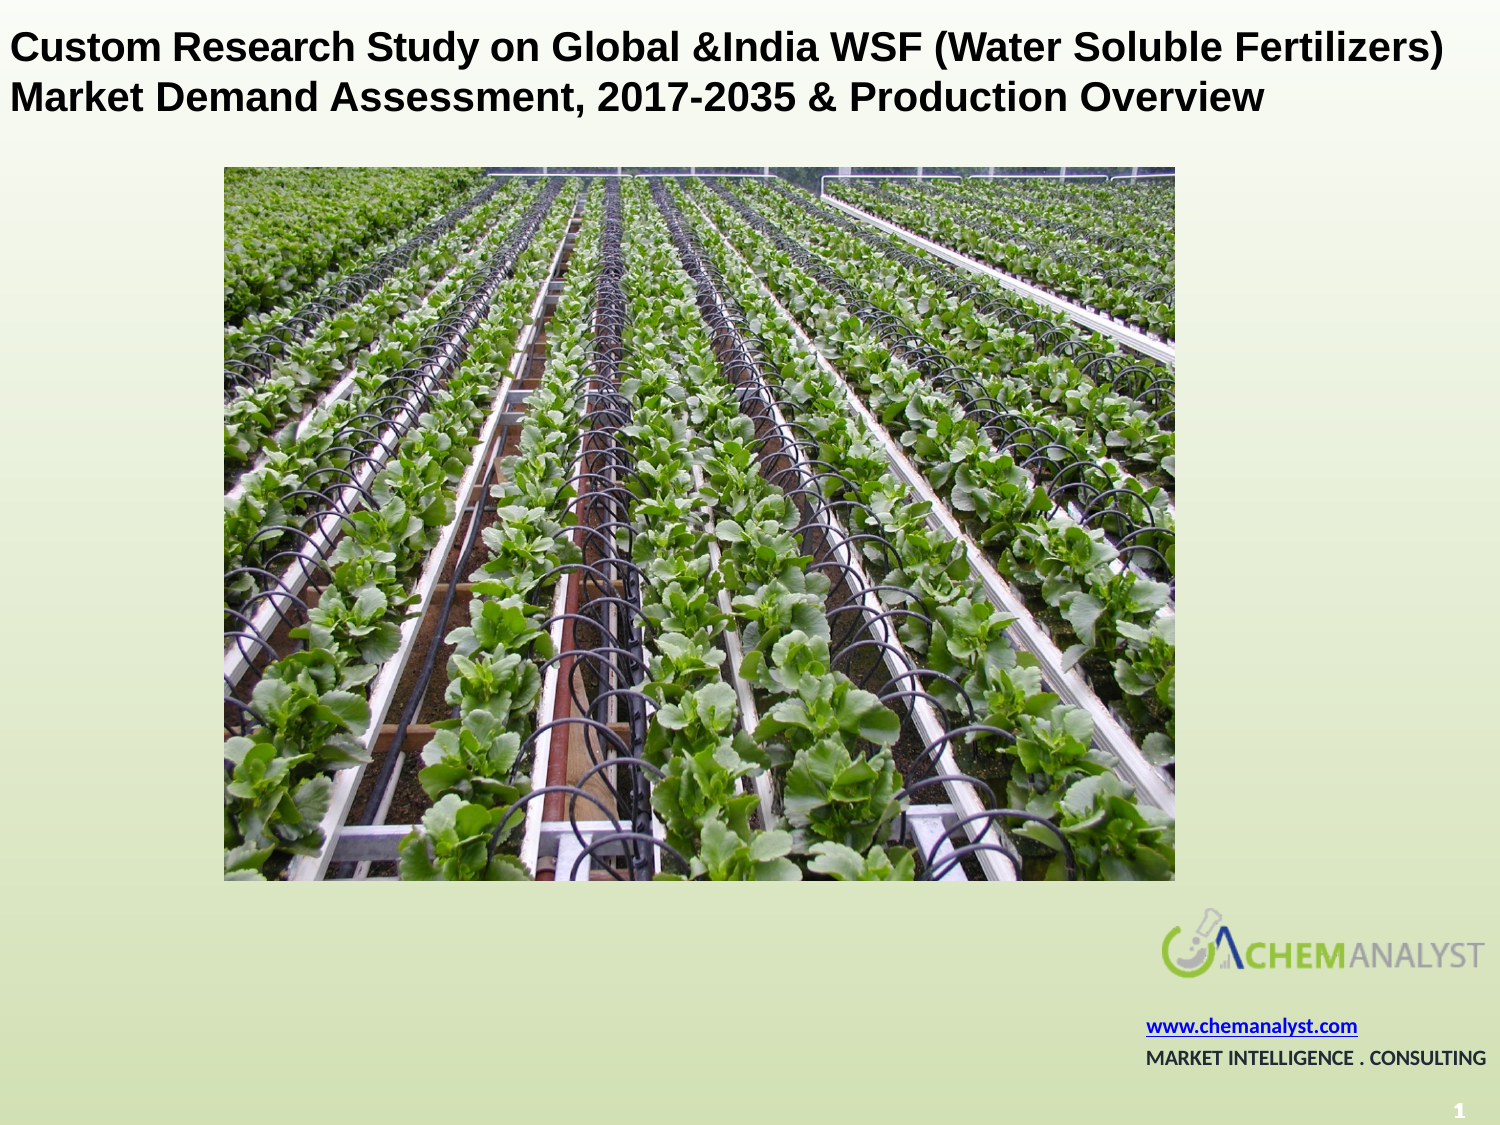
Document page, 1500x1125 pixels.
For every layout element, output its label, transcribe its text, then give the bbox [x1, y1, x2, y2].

title Custom Research Study on Global &India WSF (Water Soluble Fertilizers) Market Demand Assessment, 2017-2035 & Production Overview [7, 17, 1500, 208]
picture [224, 167, 1176, 882]
text_box www.chemanalyst.com MARKET INTELLIGENCE . CONSULTING [1143, 1005, 1495, 1070]
slide_number 1 [1446, 1099, 1482, 1125]
picture [1161, 908, 1496, 995]
